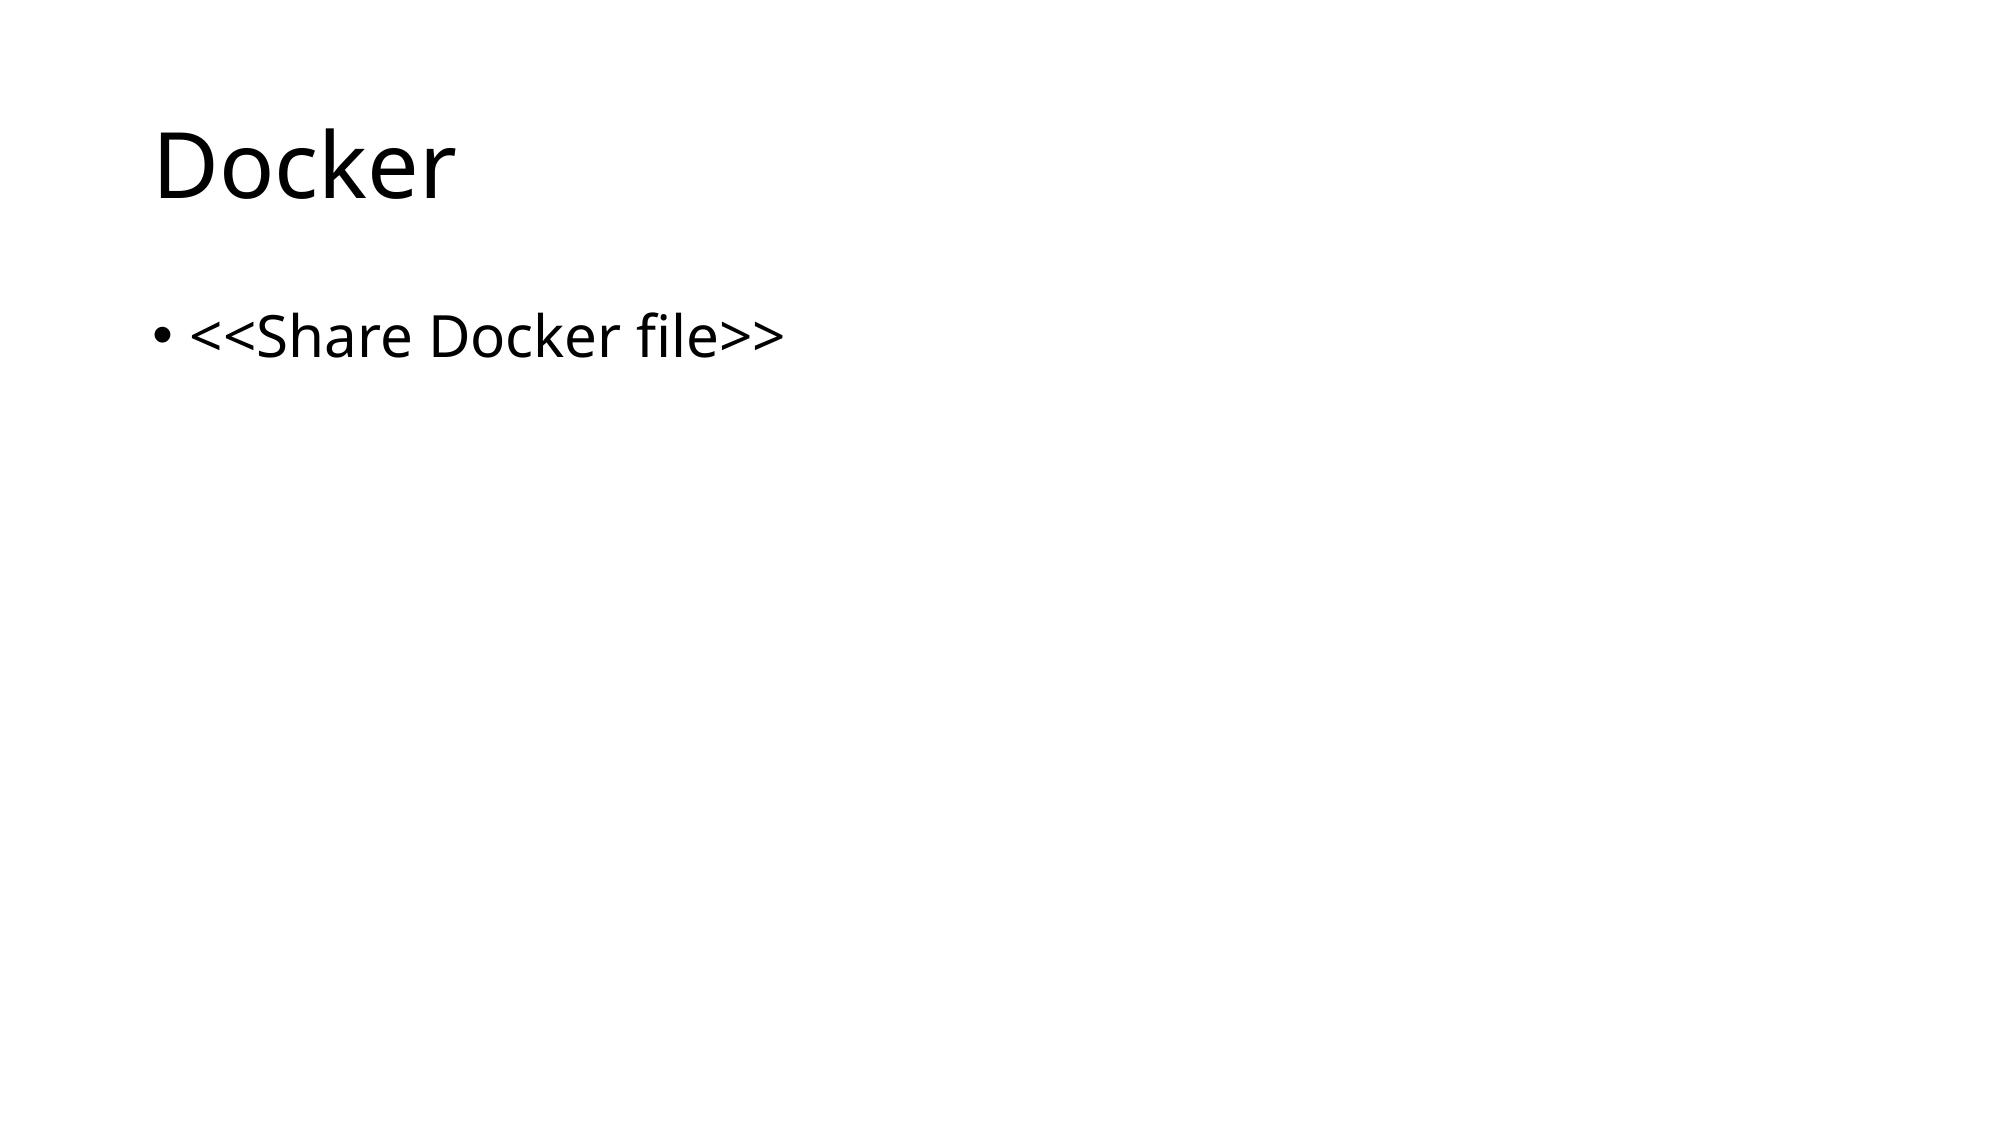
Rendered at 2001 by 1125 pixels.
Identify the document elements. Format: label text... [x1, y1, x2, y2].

title Docker [137, 59, 1863, 278]
list <<Share Docker file>> [137, 299, 1863, 1014]
